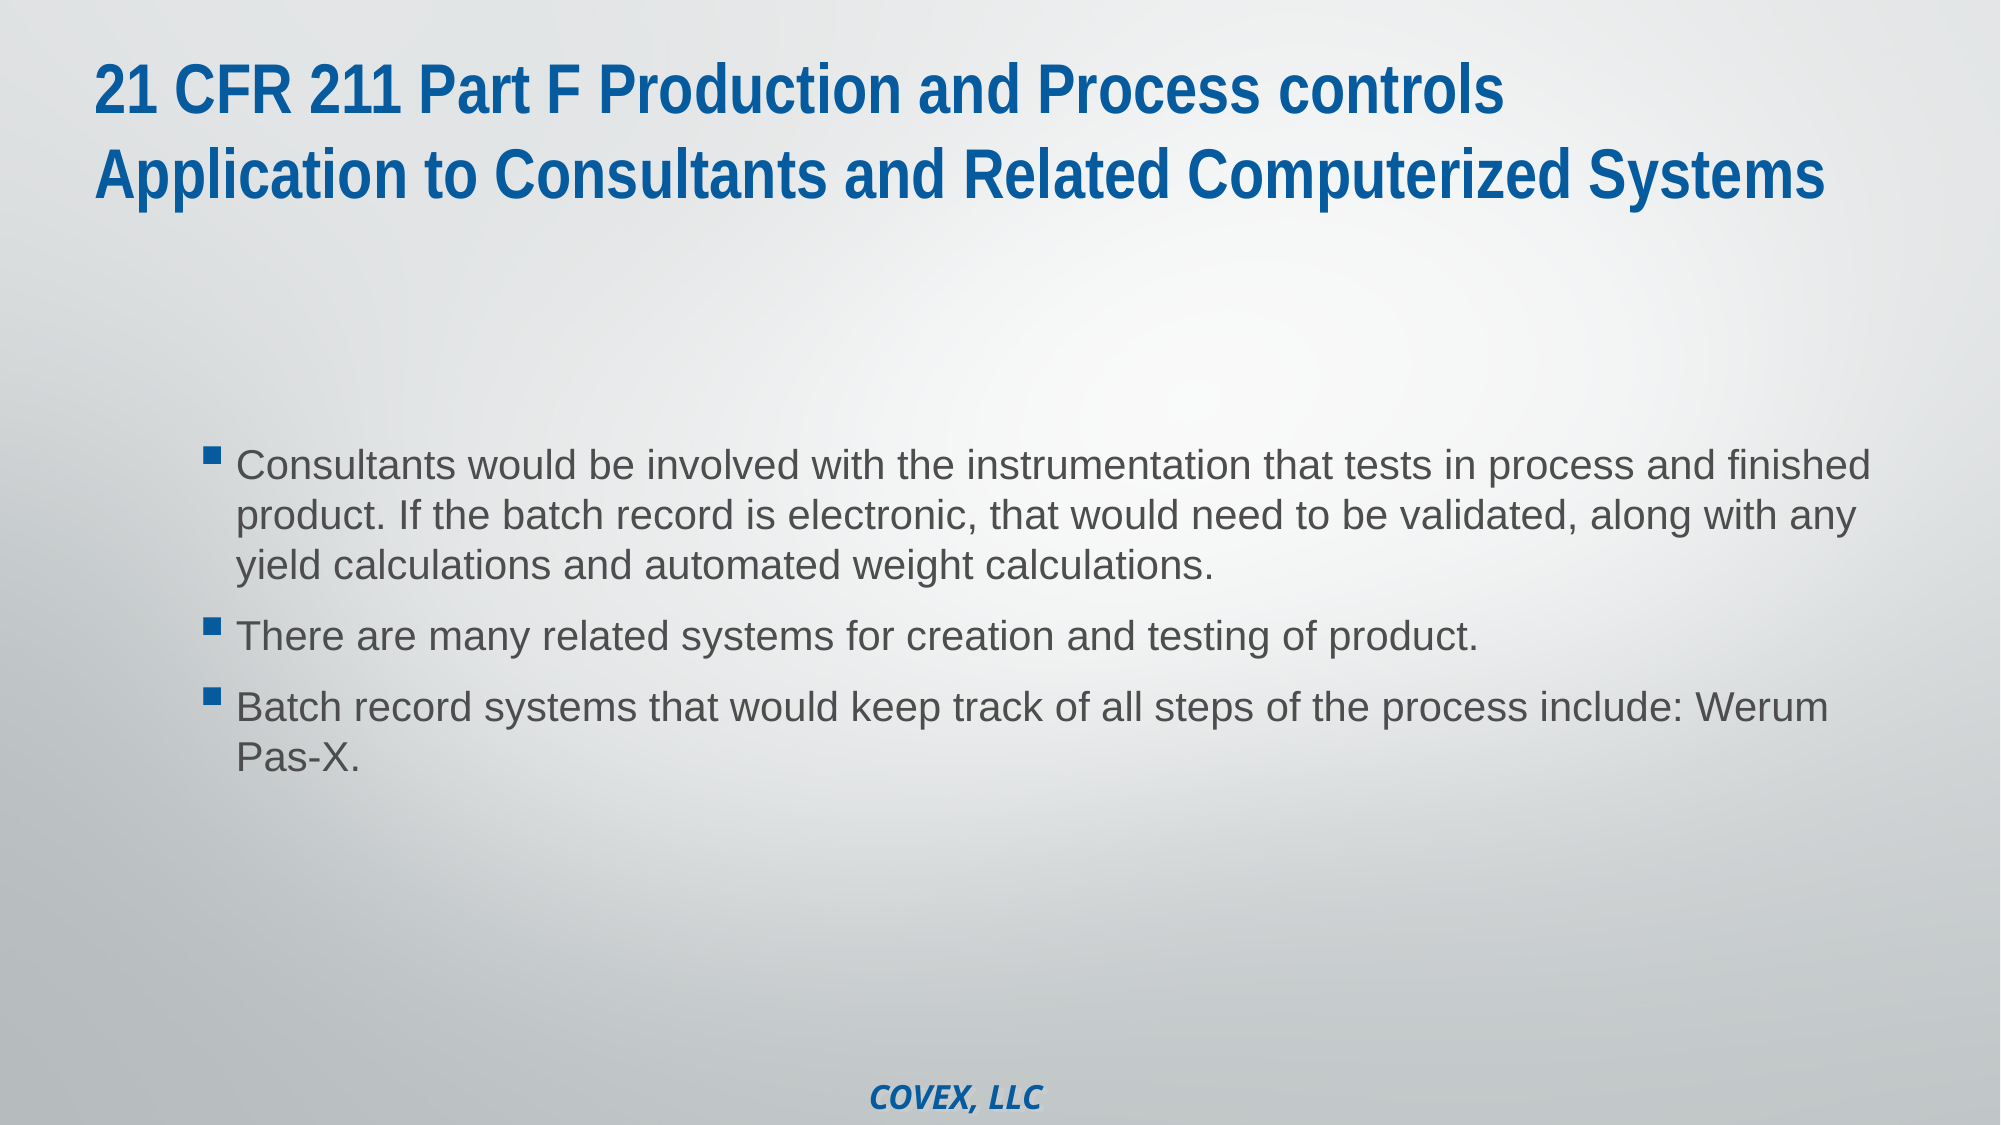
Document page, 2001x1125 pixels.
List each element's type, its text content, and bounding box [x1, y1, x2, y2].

title 21 CFR 211 Part F Production and Process controls Application to Consultants and Related Computerized Systems [79, 34, 1900, 222]
list Consultants would be involved with the instrumentation that tests in process and finished product. If the batch record is electronic, that would need to be validated, along with any yield calculations and automated weight calculations. There are many related systems for creation and testing of product. Batch record systems that would keep track of all steps of the process include: Werum Pas-X. [183, 237, 1900, 980]
